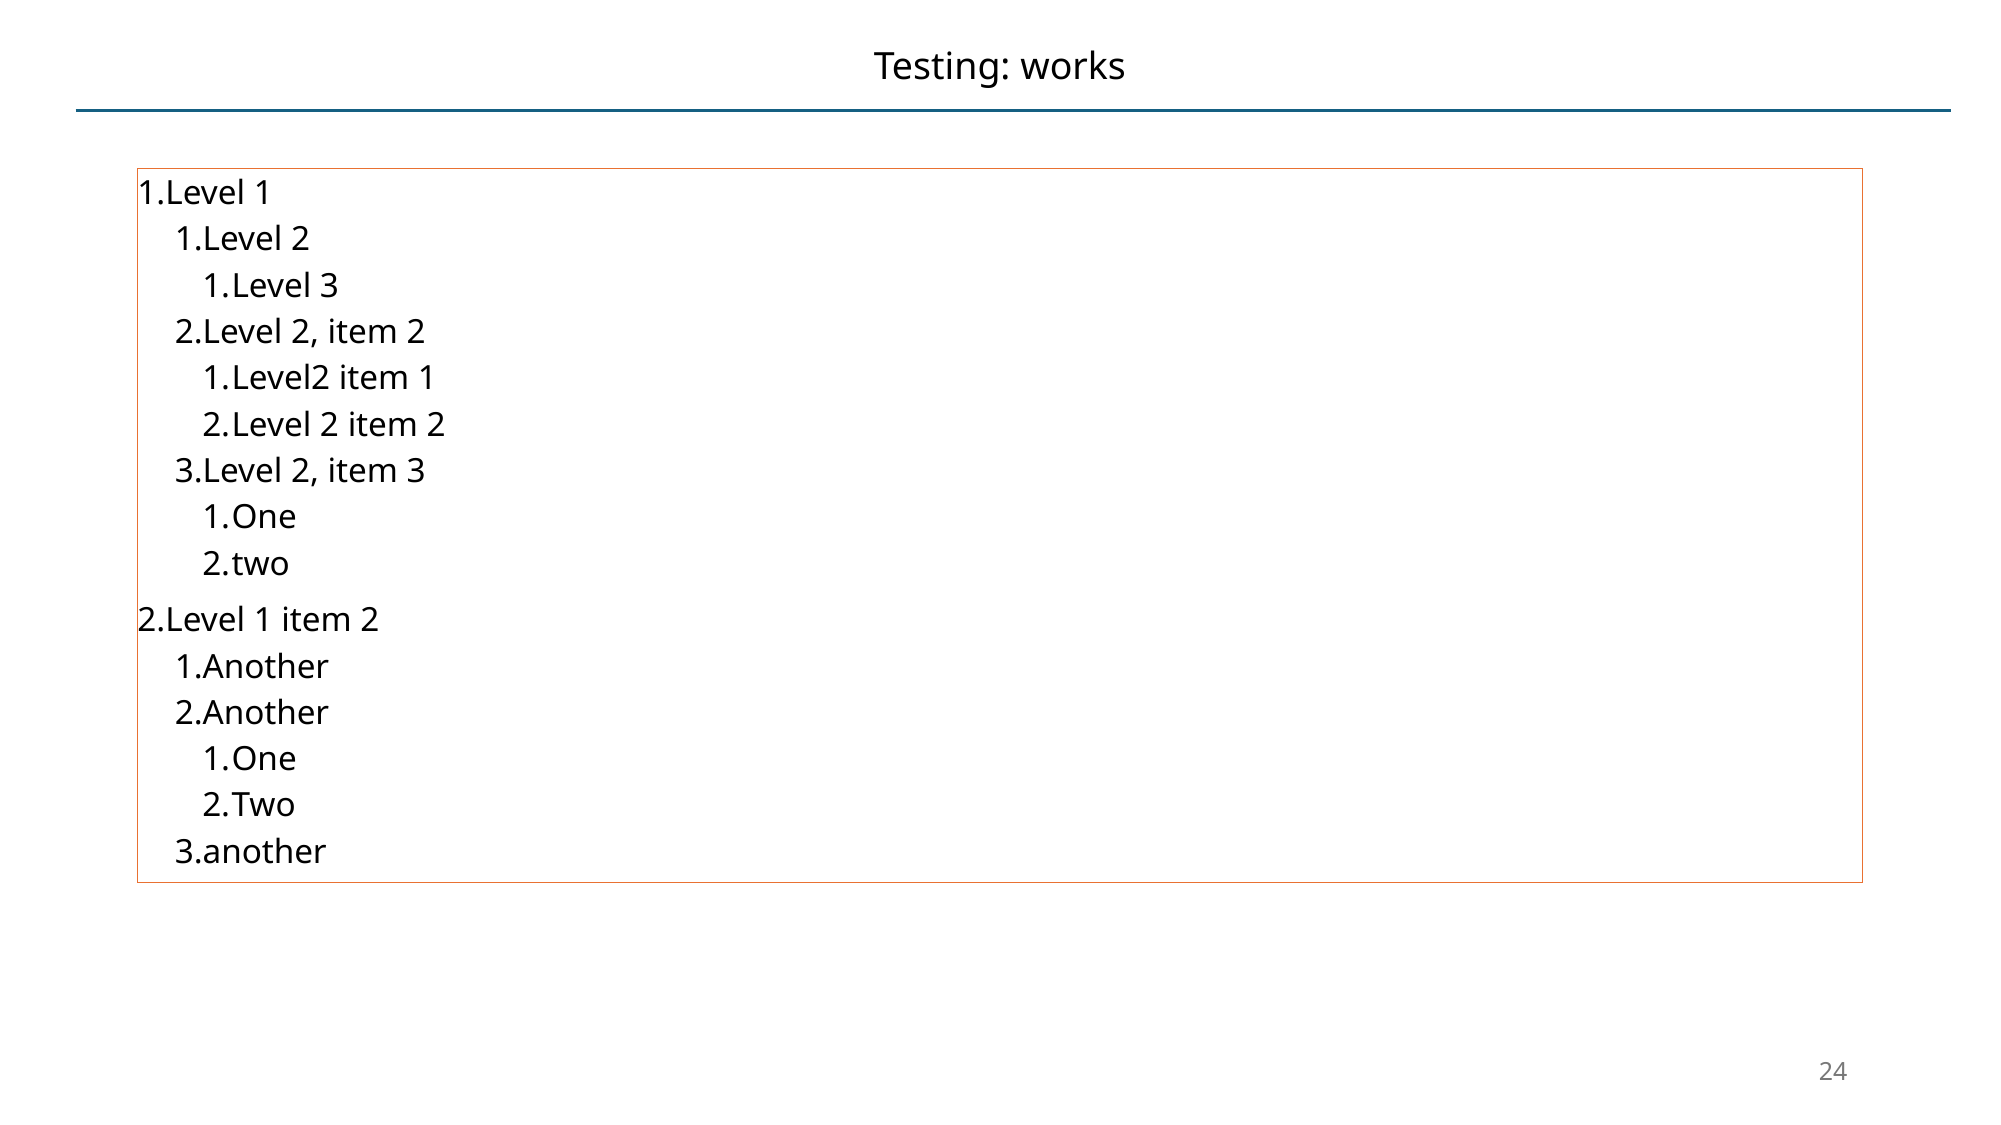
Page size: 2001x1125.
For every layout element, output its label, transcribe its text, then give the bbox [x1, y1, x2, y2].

list Level 1 Level 2 Level 3 Level 2, item 2 Level2 item 1 Level 2 item 2 Level 2, item 3 One two Level 1 item 2 Another Another One Two another [137, 168, 1863, 883]
slide_number 24 [1412, 1042, 1863, 1103]
title Testing: works [137, 32, 1863, 102]
